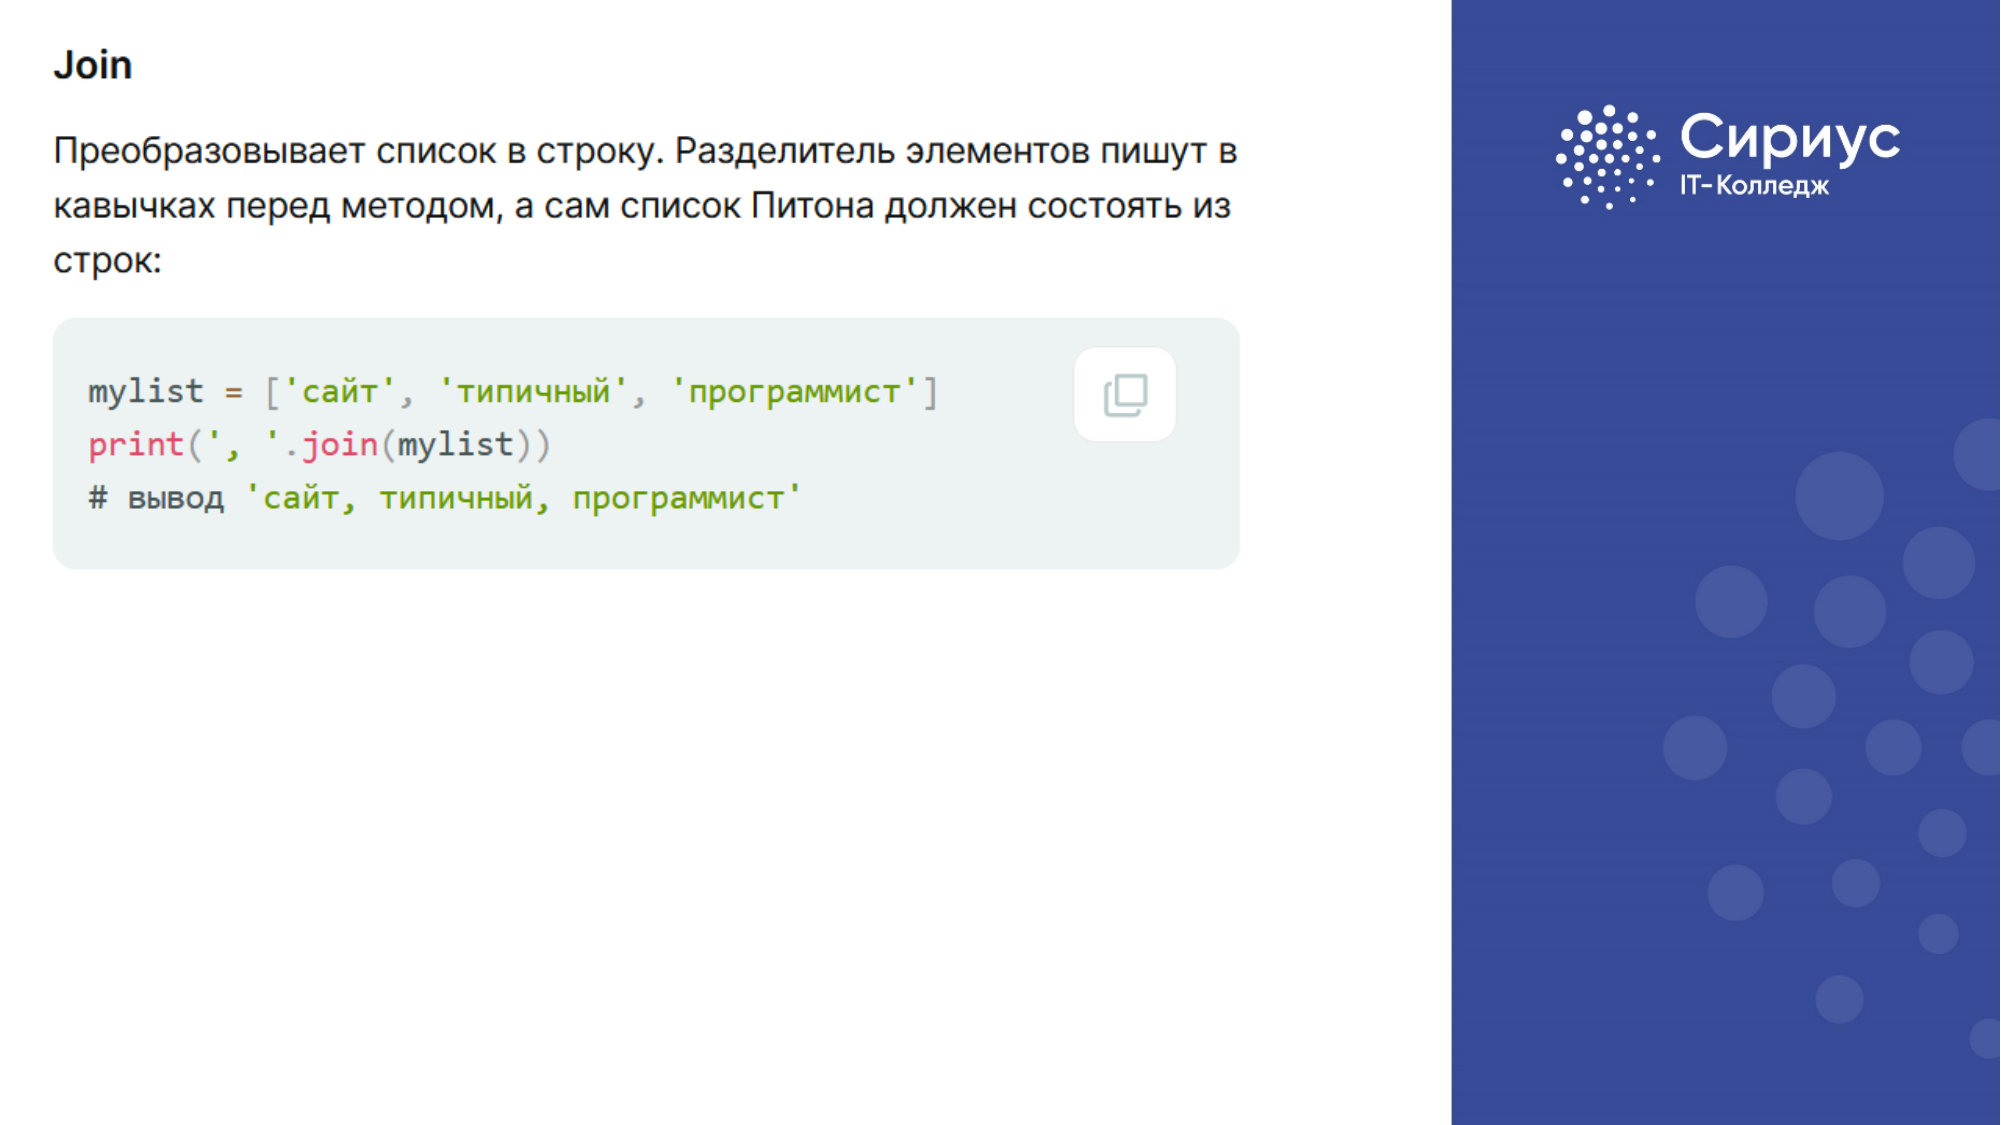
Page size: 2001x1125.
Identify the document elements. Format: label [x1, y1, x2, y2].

list [0, 0, 2000, 1125]
picture [22, 24, 1270, 612]
